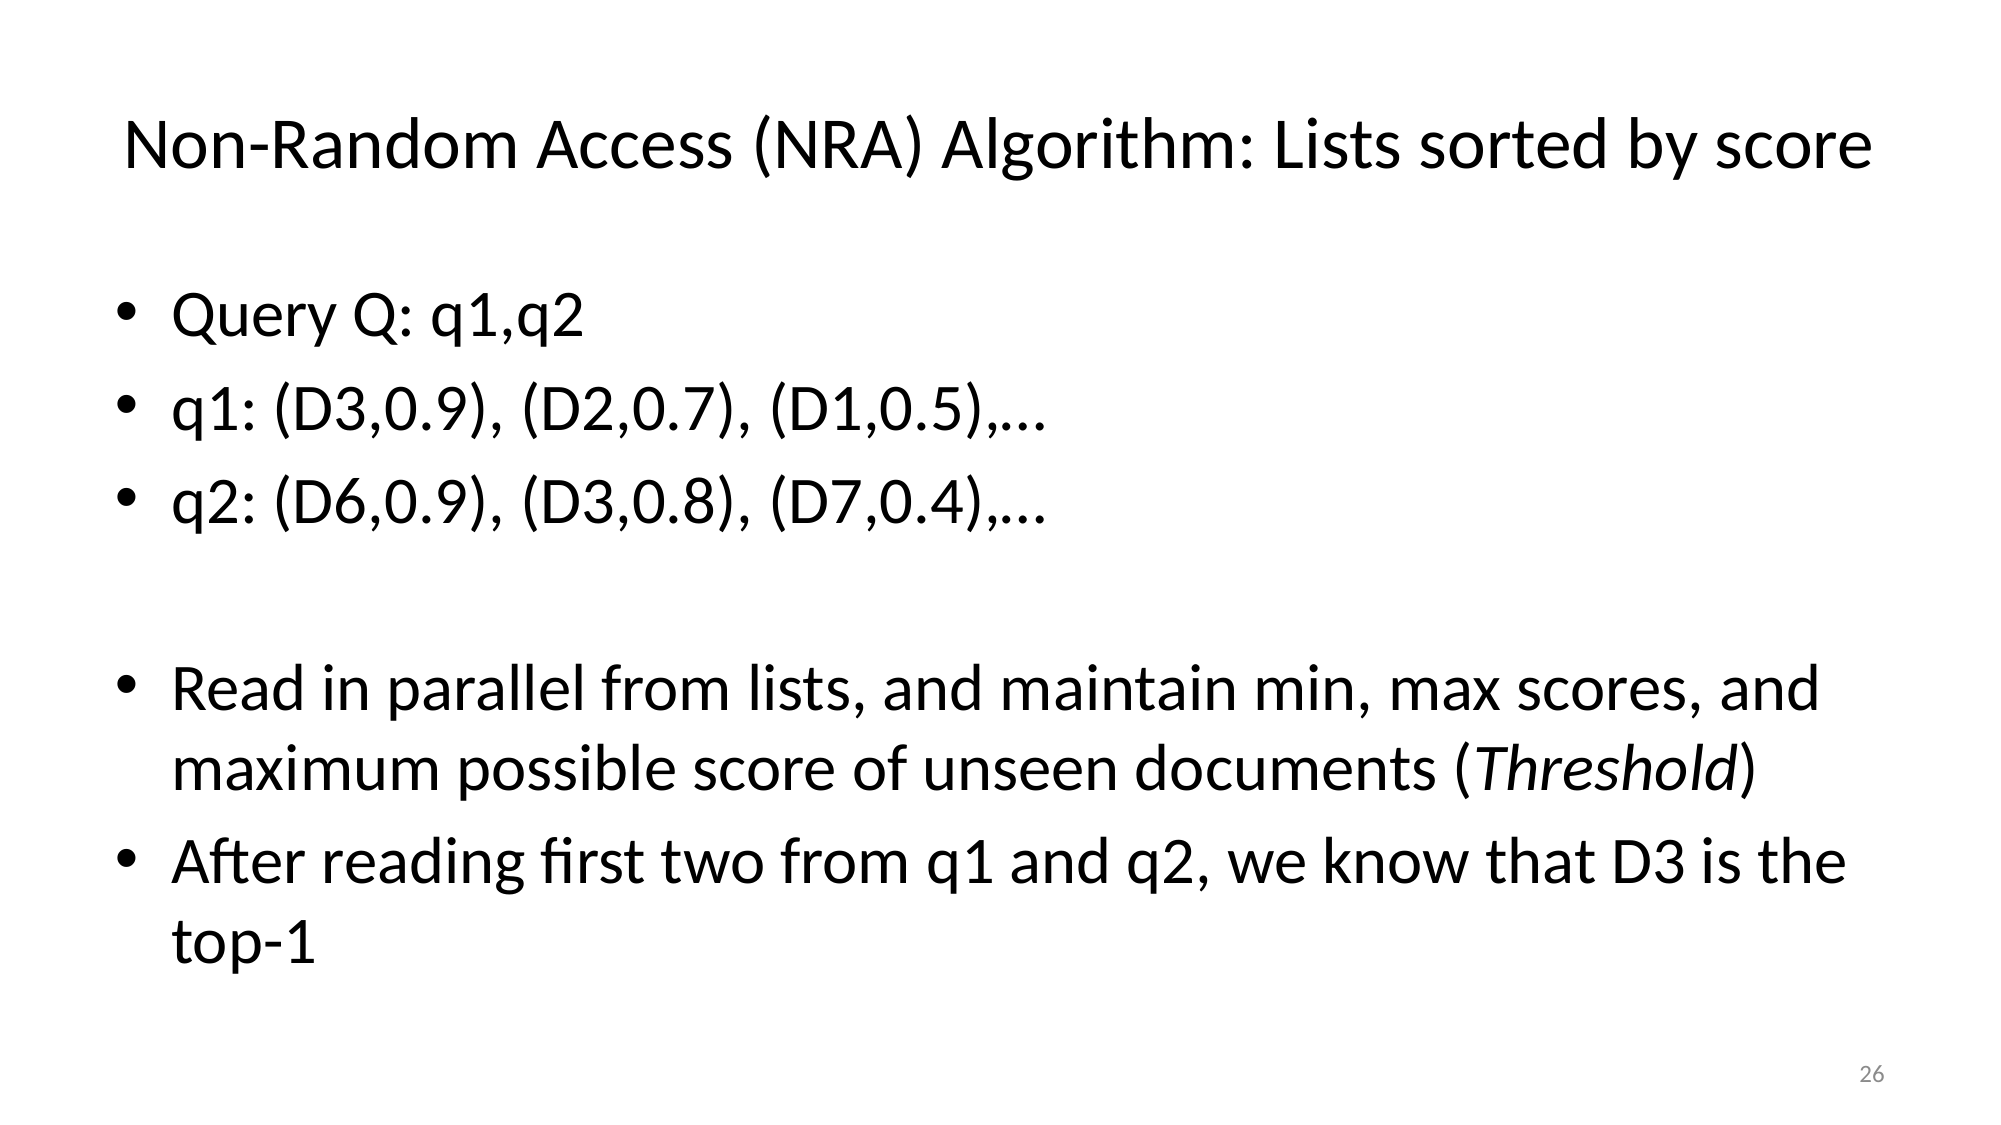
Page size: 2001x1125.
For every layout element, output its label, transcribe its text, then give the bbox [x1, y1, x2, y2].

slide_number 26 [1433, 1042, 1900, 1103]
title Non-Random Access (NRA) Algorithm: Lists sorted by score [99, 45, 1900, 233]
list Query Q: q1,q2 q1: (D3,0.9), (D2,0.7), (D1,0.5),… q2: (D6,0.9), (D3,0.8), (D7,0.4),… Read in parallel from lists, and maintain min, max scores, and maximum possible score of unseen documents (Threshold) After reading first two from q1 and q2, we know that D3 is the top-1 [99, 262, 1900, 1005]
